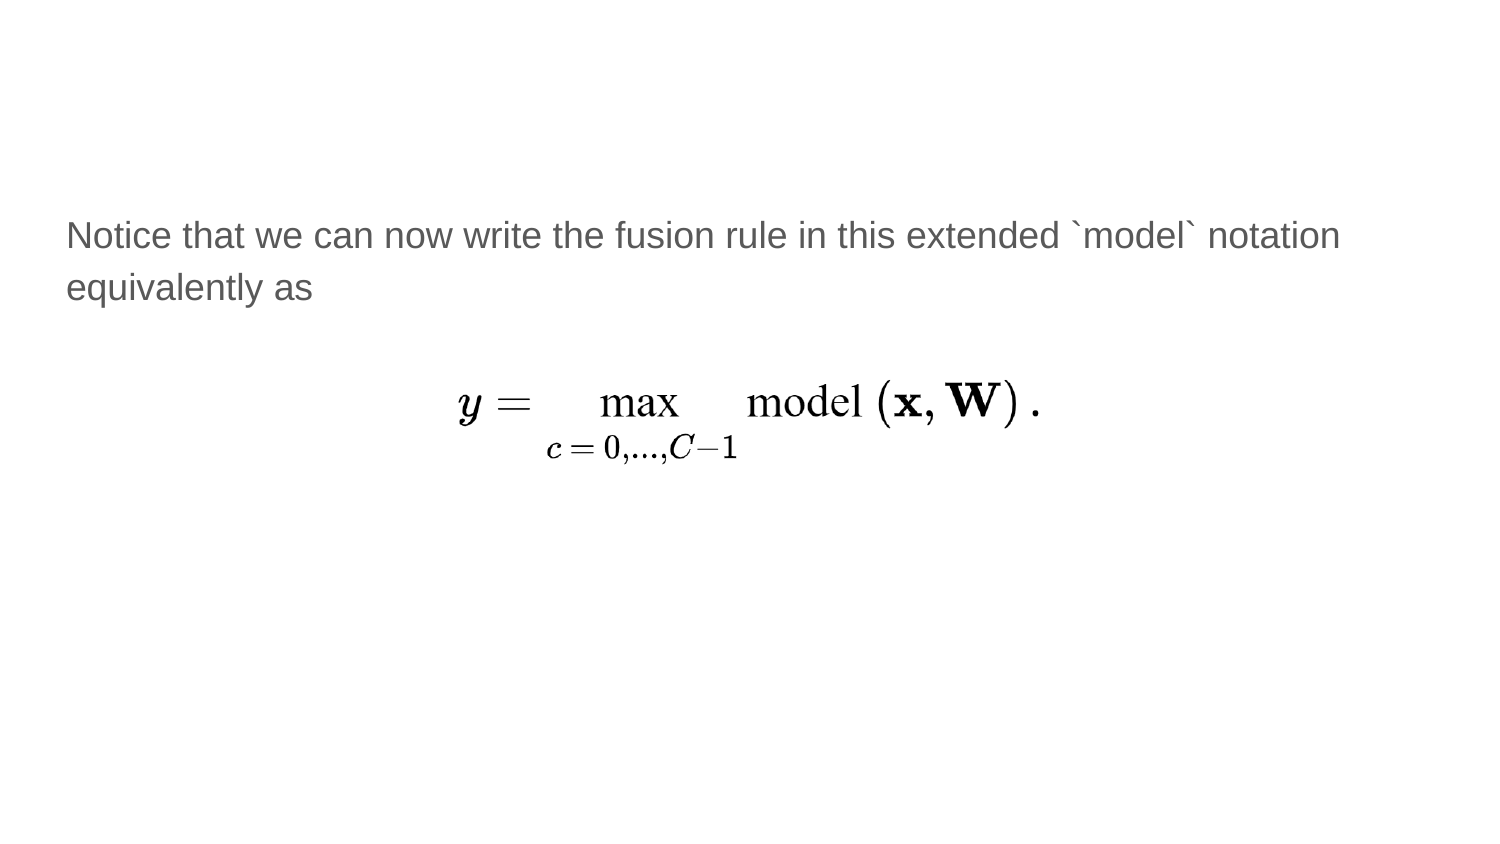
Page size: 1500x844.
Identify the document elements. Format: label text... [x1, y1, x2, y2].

picture [456, 368, 1044, 475]
list Notice that we can now write the fusion rule in this extended `model` notation equivalently as [51, 189, 1449, 750]
